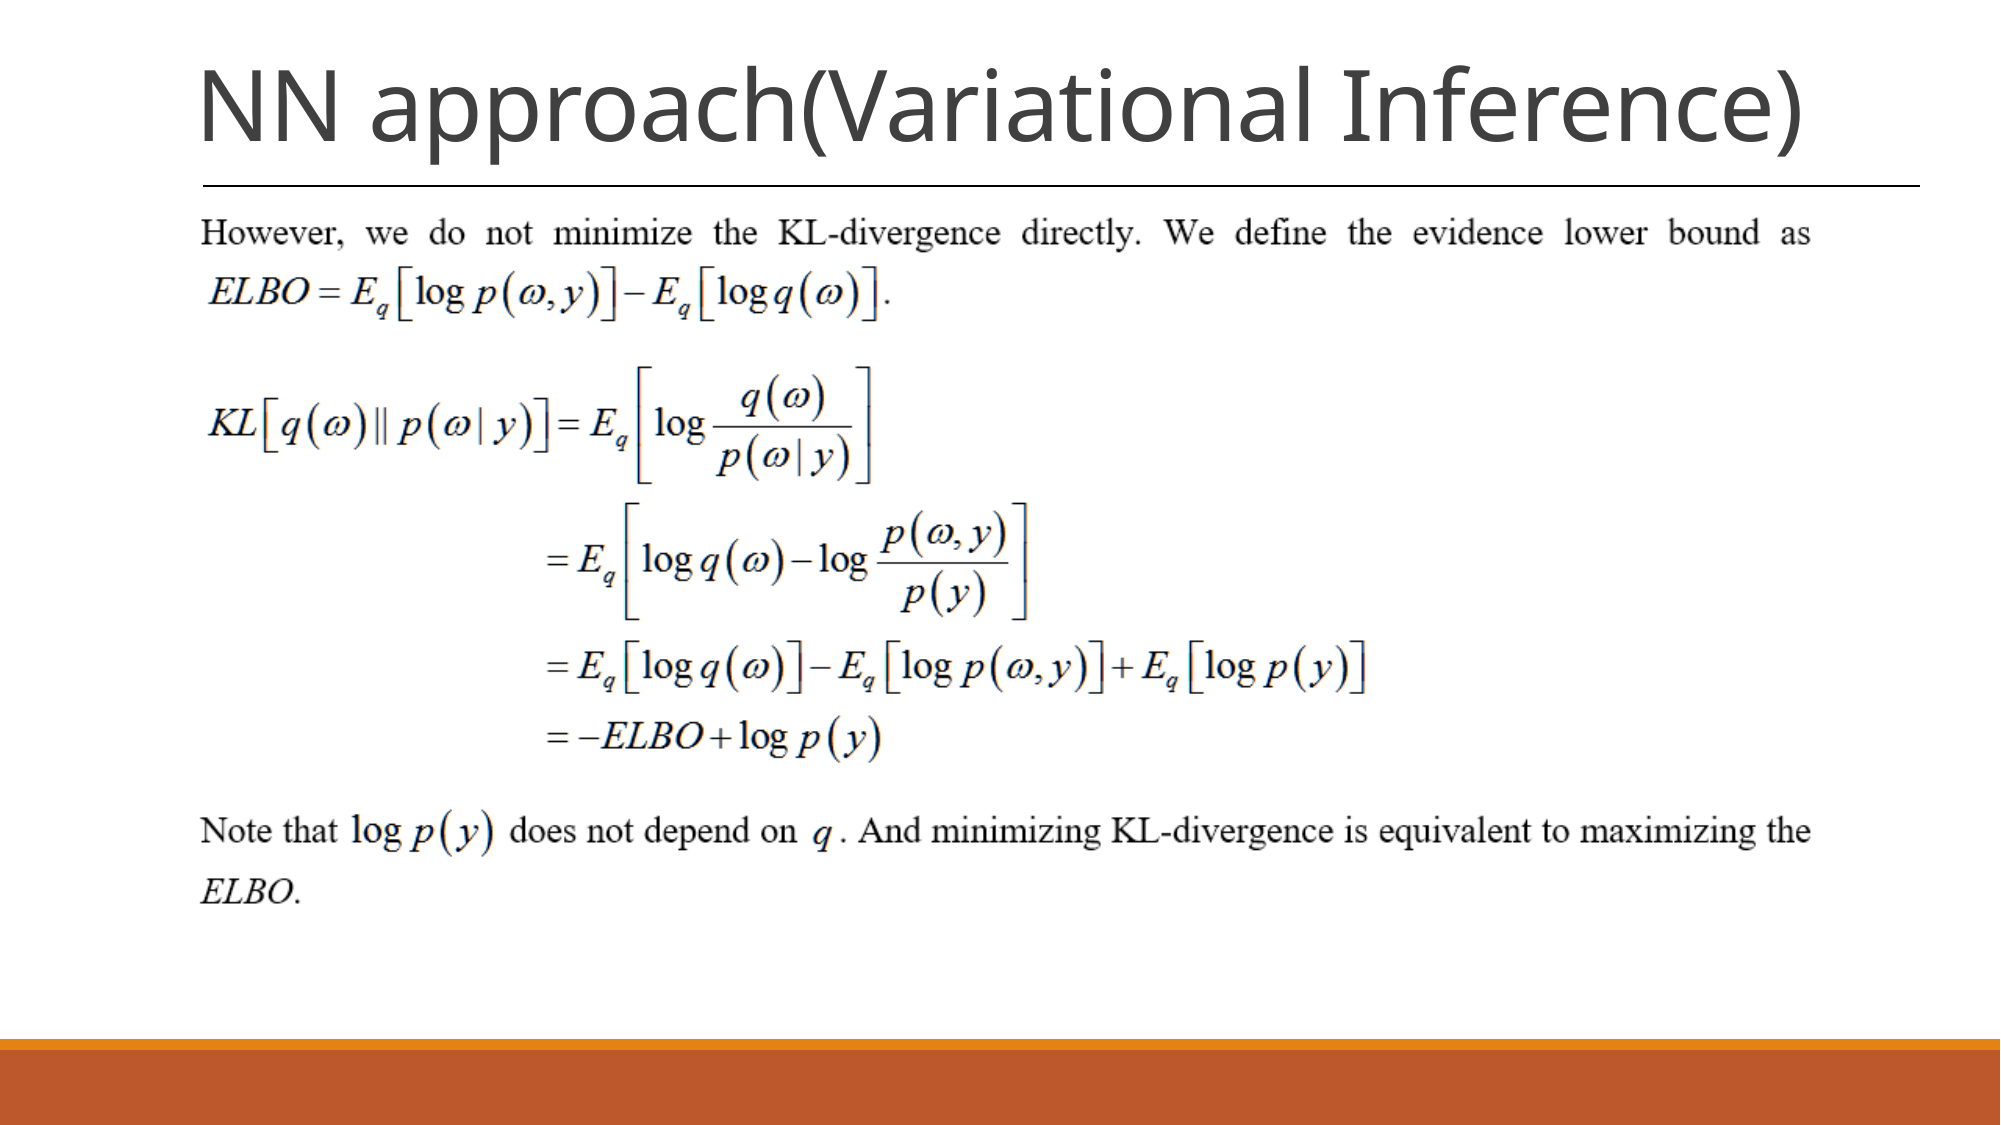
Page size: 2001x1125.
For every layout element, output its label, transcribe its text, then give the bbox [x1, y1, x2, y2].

picture [179, 204, 1920, 921]
title NN approach(Variational Inference) [180, 47, 1830, 169]
